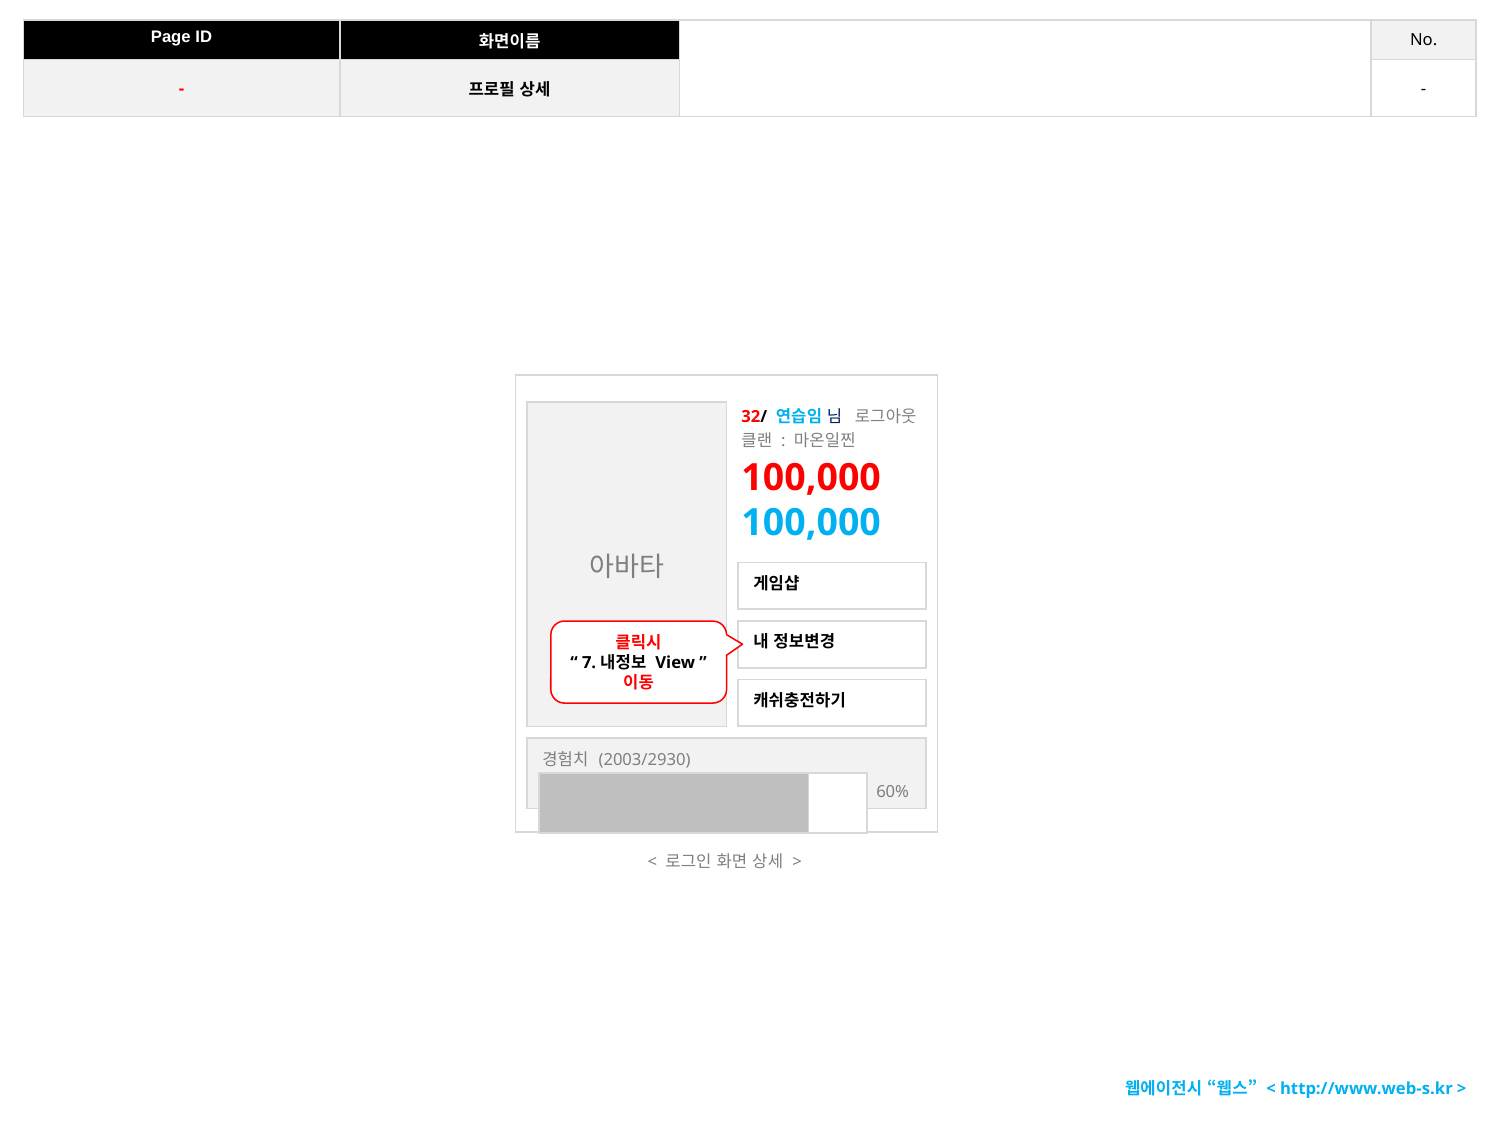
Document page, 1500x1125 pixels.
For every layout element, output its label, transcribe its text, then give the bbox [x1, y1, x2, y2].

table_header [540, 774, 808, 832]
text_box 32/ 연습임 님 [726, 398, 839, 434]
text_box 웹에이전시 “웹스” < http://www.web-s.kr > [1103, 1070, 1482, 1106]
table_cell 프로필 상세 [341, 60, 679, 116]
table_header No. [1372, 21, 1475, 59]
table_header 내 정보변경 [739, 622, 925, 667]
text_box 60% [861, 773, 926, 809]
table_header 경험치 (2003/2930) [528, 739, 925, 808]
table_header [516, 376, 937, 831]
table_header 아바타 [528, 403, 726, 726]
table_cell - [24, 60, 339, 116]
table_header [680, 21, 1370, 116]
text_box 클랜 : 마온일찐 [726, 434, 874, 445]
text_box 100,000 [726, 445, 898, 490]
text_box 100,000 [726, 490, 898, 551]
table_header 캐쉬충전하기 [739, 680, 925, 725]
table_cell - [1372, 60, 1475, 116]
table_header Page ID [24, 21, 339, 59]
text_box 로그아웃 [839, 398, 938, 434]
text_box < 로그인 화면 상세 > [632, 843, 829, 879]
table_header 게임샵 [739, 563, 925, 608]
table_header [809, 774, 866, 832]
text_box 클릭시 “ 7.내정보 View ” 이동 [550, 621, 743, 704]
table_header 화면이름 [341, 21, 679, 59]
